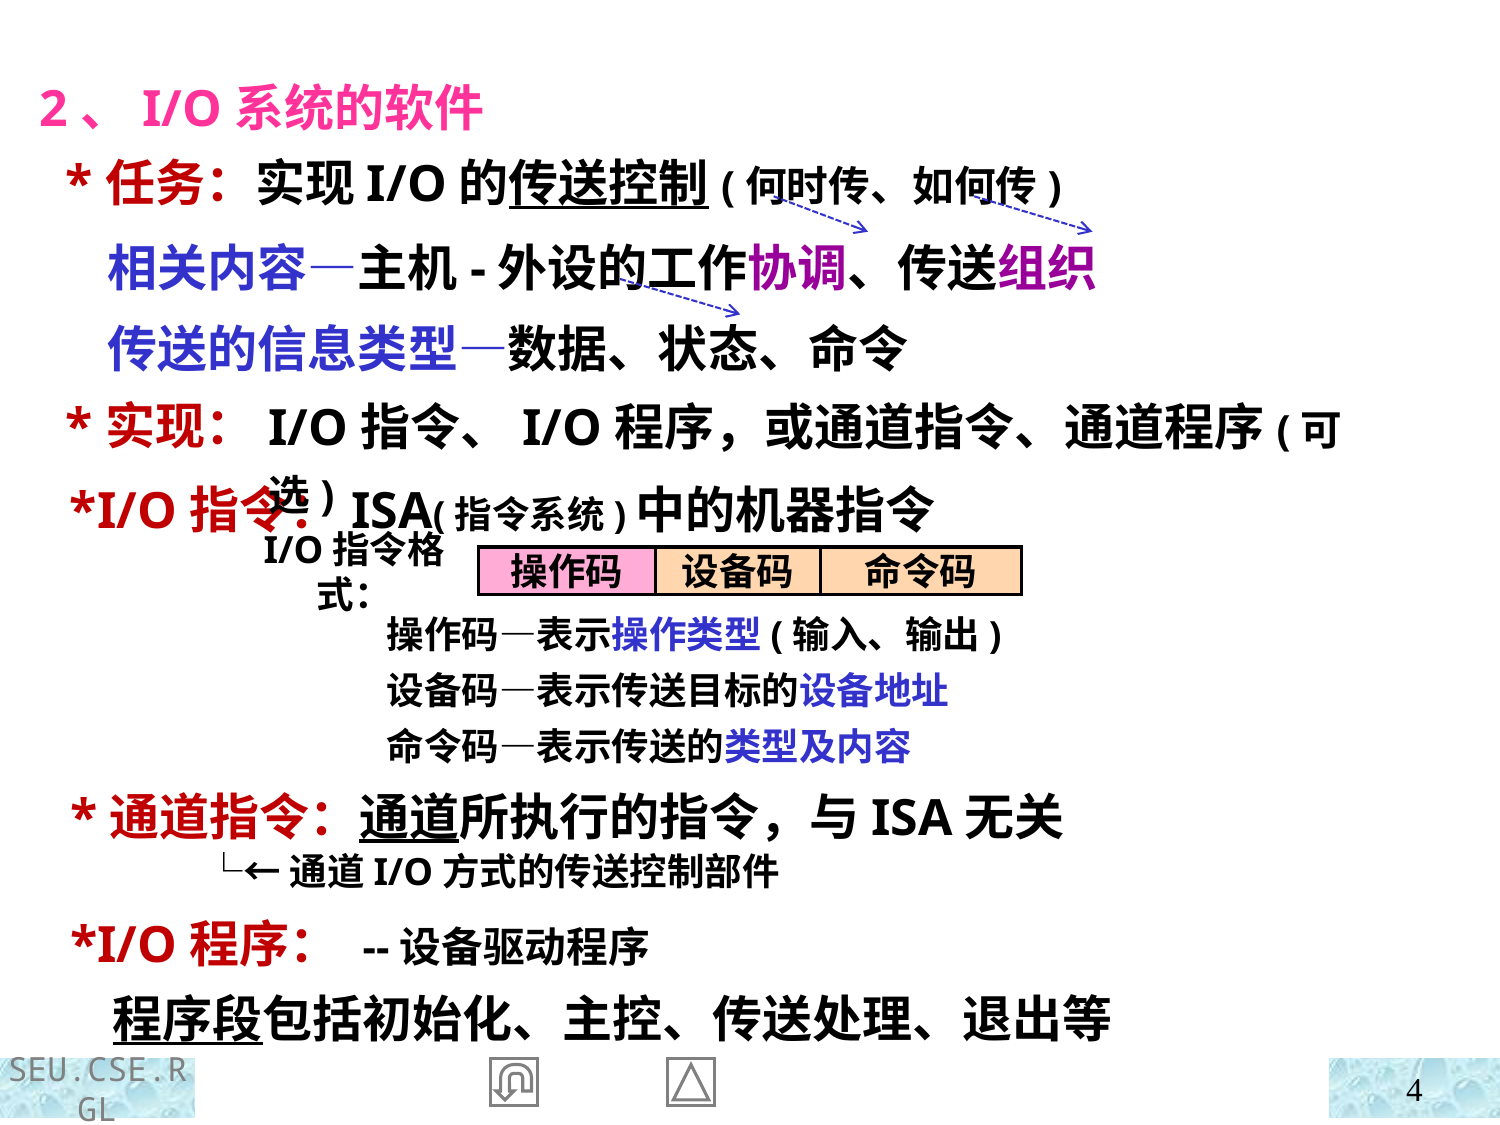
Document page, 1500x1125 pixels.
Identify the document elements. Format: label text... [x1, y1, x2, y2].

text_box *通道指令：通道所执行的指令，与ISA无关 └←通道I/O方式的传送控制部件 [29, 763, 1475, 890]
text_box *I/O程序： --设备驱动程序 程序段包括初始化、主控、传送处理、退出等 [29, 890, 1475, 1056]
text_box *I/O指令：ISA(指令系统)中的机器指令 [29, 456, 1475, 546]
text_box 应用现状— 设置I/O接口(标准设备-总线接口) ←通用性好[成本↓] 弱化设备控制器(设备-标准设备接口) ←常与驱动器混合 [0, 1058, 195, 1118]
text_box 2、I/O系统的软件 *任务：实现I/O的传送控制(何时传、如何传) *实现： [24, 54, 1093, 208]
text_box [667, 1058, 715, 1106]
text_box 2、I/O系统的软件 *任务：实现I/O的传送控制(何时传、如何传) *实现： [24, 385, 253, 463]
text_box 相关内容—主机-外设的工作协调、传送组织 传送的信息类型—数据、状态、命令 [24, 208, 1471, 385]
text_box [229, 546, 1022, 764]
slide_number 4 [1328, 1058, 1500, 1118]
text_box I/O指令、I/O程序，或通道指令、通道程序(可选) [253, 373, 1388, 526]
text_box [490, 1058, 538, 1106]
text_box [619, 195, 1093, 315]
